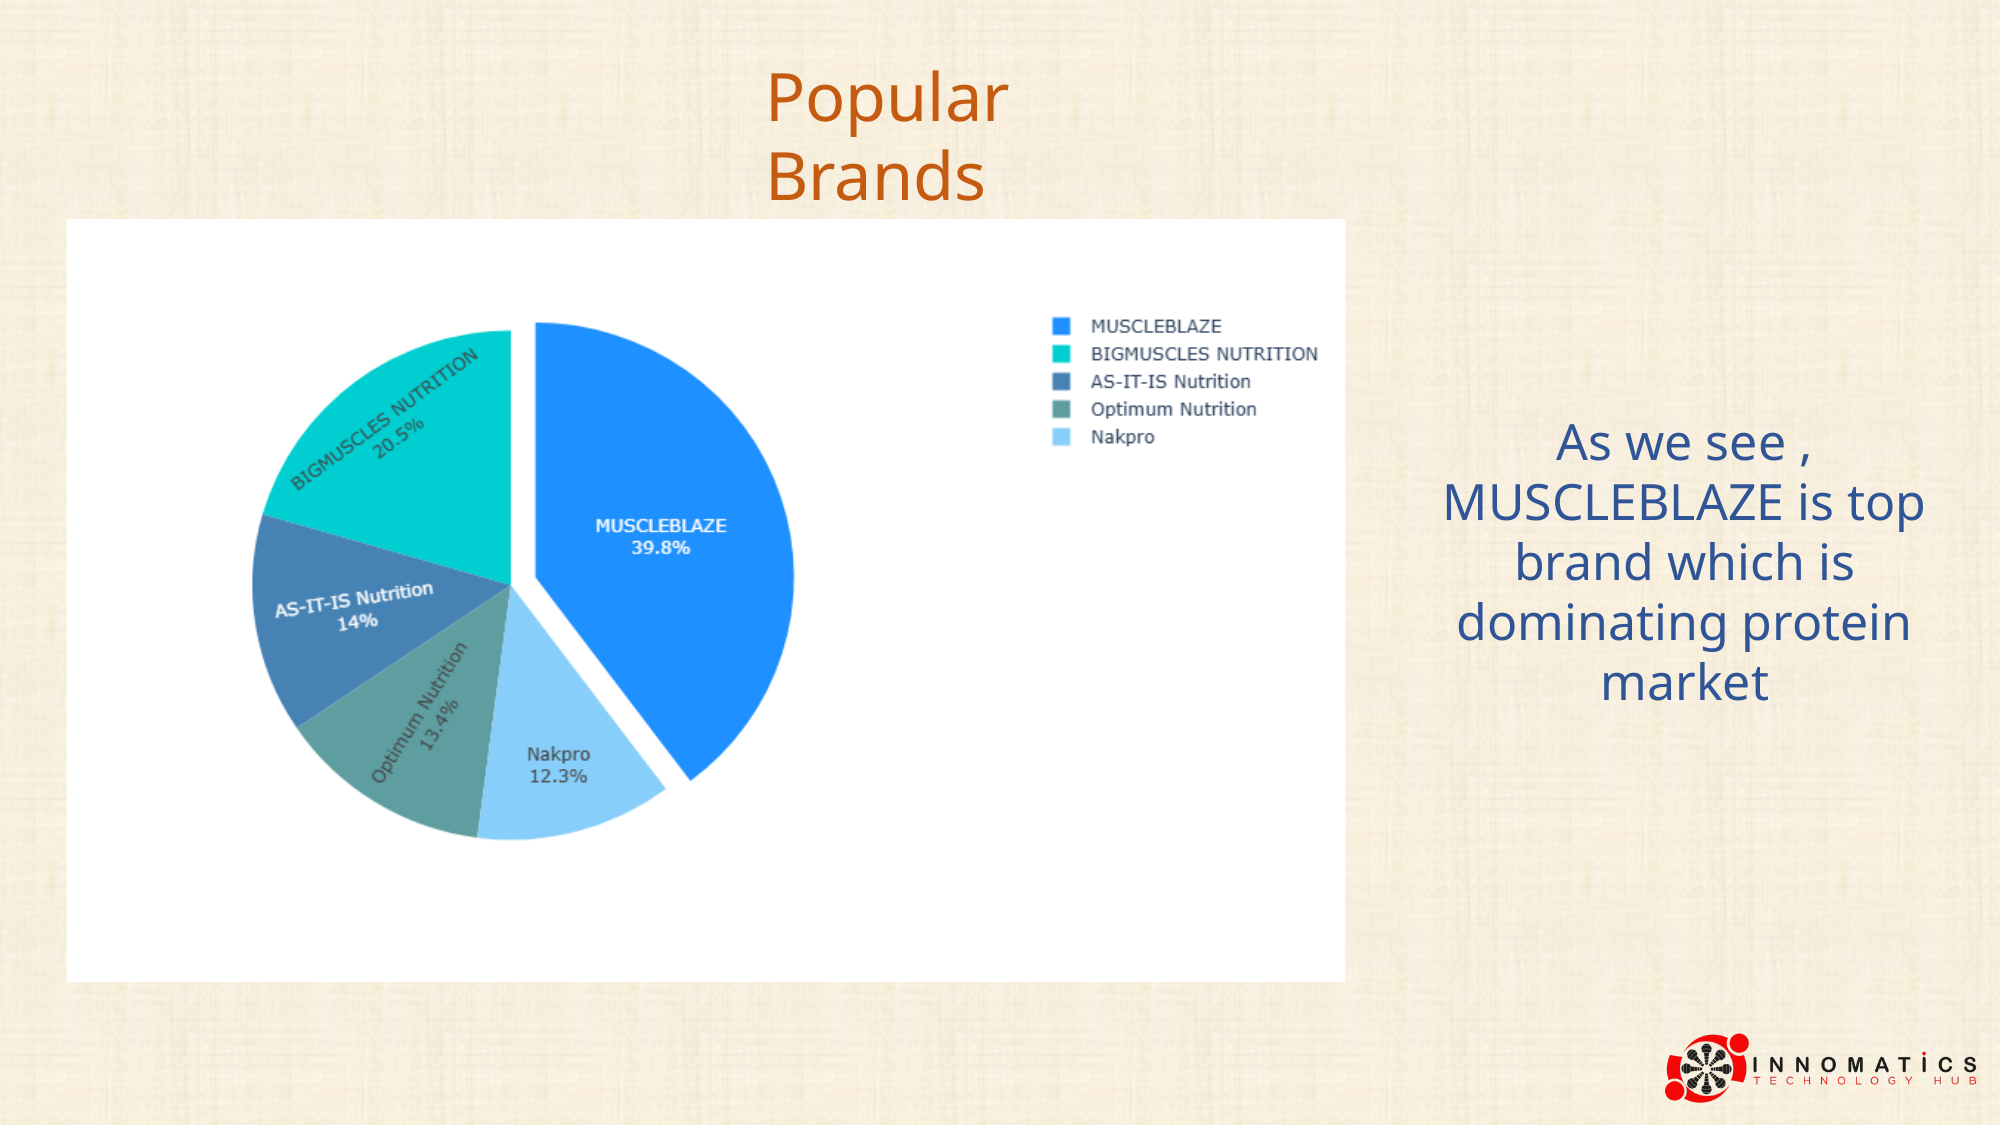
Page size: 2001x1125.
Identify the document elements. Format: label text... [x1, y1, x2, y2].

picture [66, 218, 1346, 982]
text_box As we see , MUSCLEBLAZE is top brand which is dominating protein market [1390, 403, 1979, 719]
picture [1659, 1027, 1979, 1108]
text_box Popular Brands [750, 46, 1250, 218]
